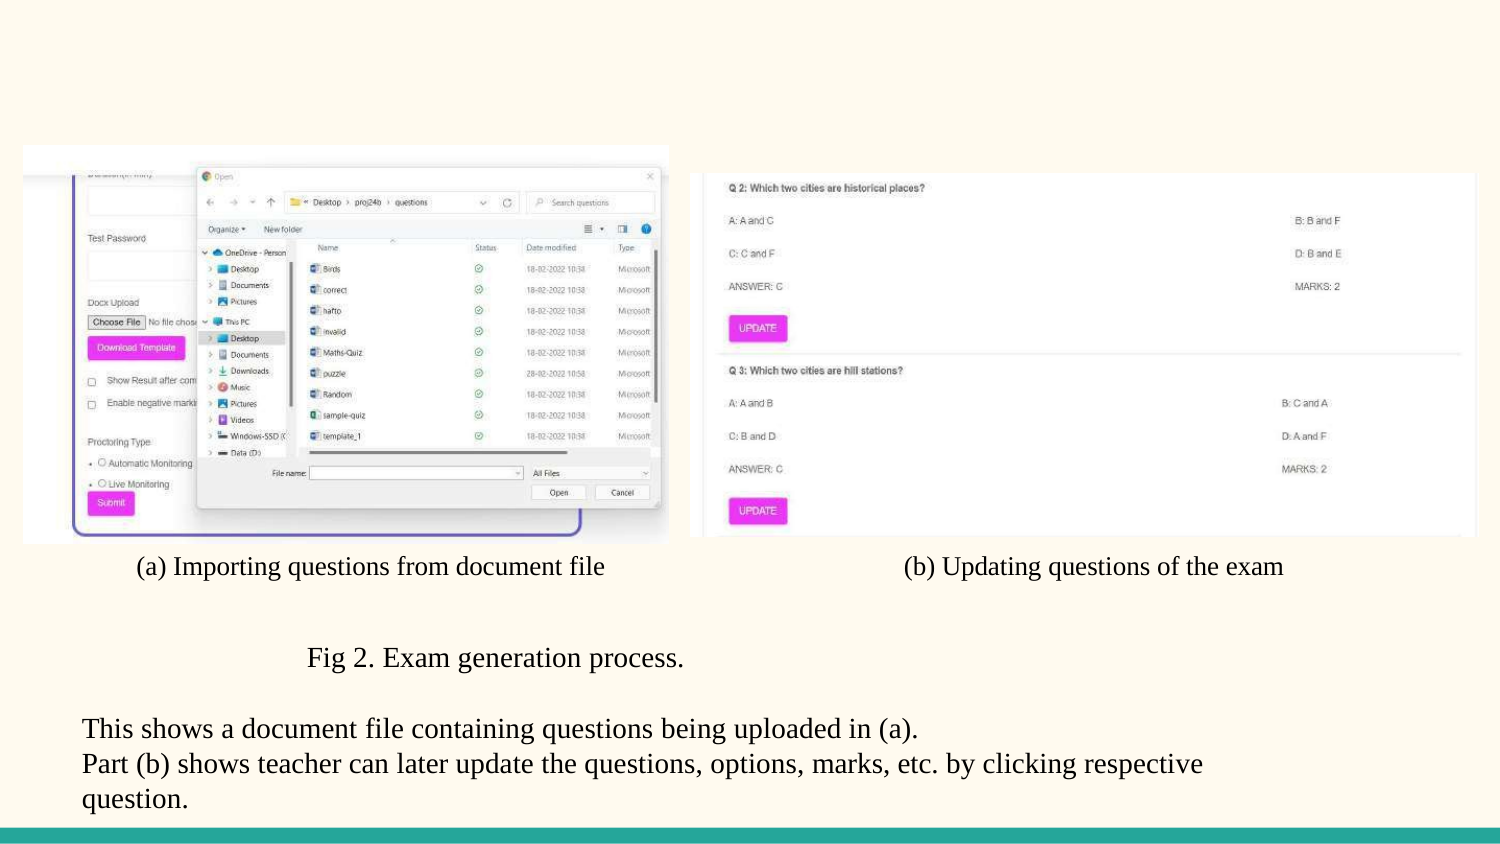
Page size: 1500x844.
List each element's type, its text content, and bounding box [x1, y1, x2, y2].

text_box (a) Importing questions from document file [134, 552, 609, 582]
picture [23, 145, 669, 544]
picture [689, 173, 1480, 537]
text_box (b) Updating questions of the exam [901, 546, 1289, 582]
text_box Fig 2. Exam generation process. This shows a document file containing questions being uploaded in (a). Part (b) shows teacher can later update the questions, options, marks, etc. by clicking respective question. [79, 635, 1314, 815]
